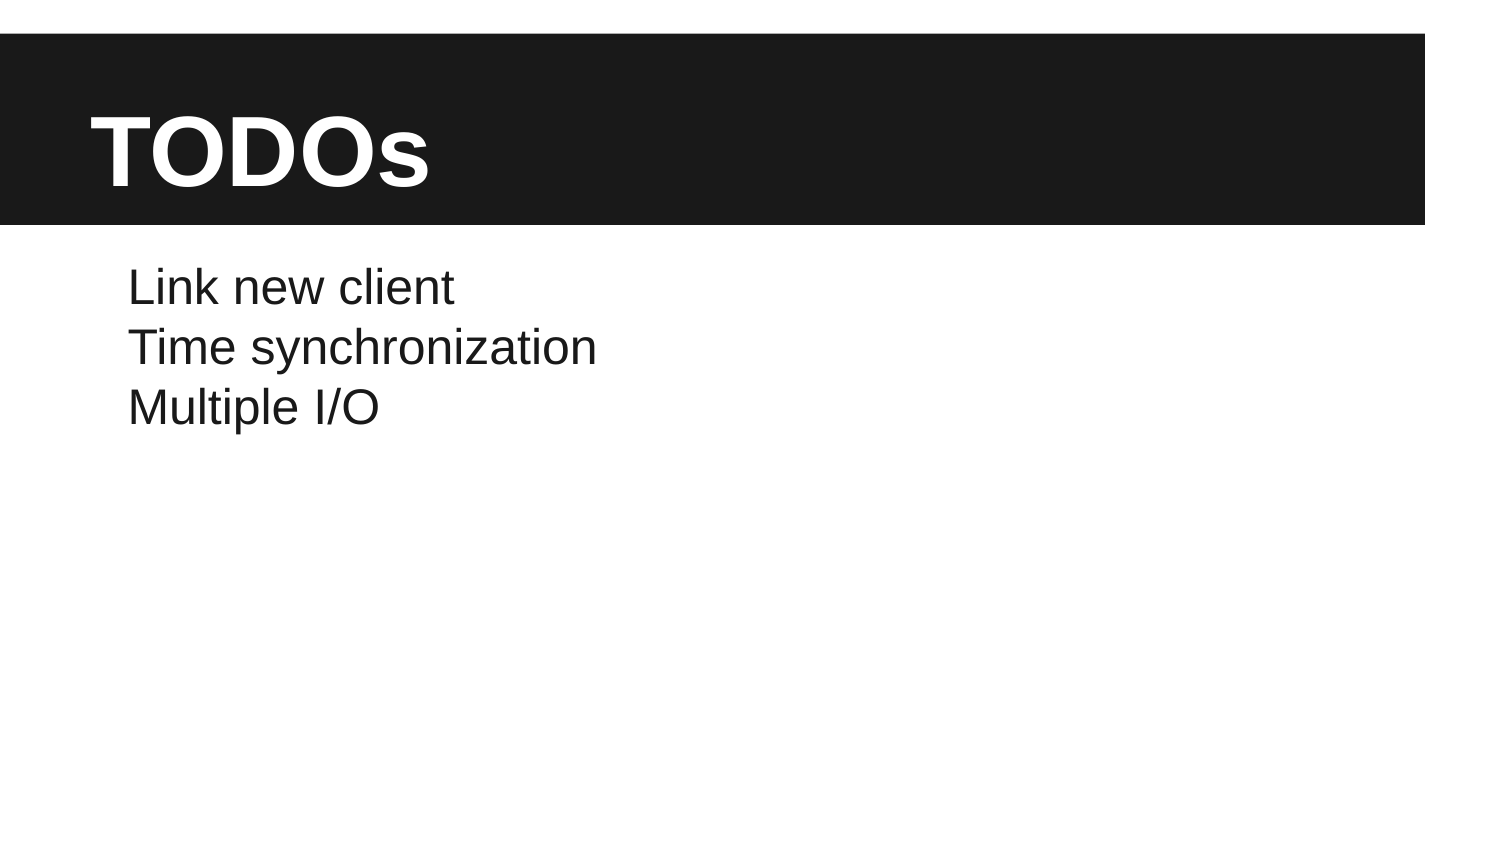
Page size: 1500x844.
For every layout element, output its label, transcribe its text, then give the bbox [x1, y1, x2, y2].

title TODOs [75, 33, 1425, 221]
list Link new client Time synchronization Multiple I/O [75, 239, 1425, 808]
